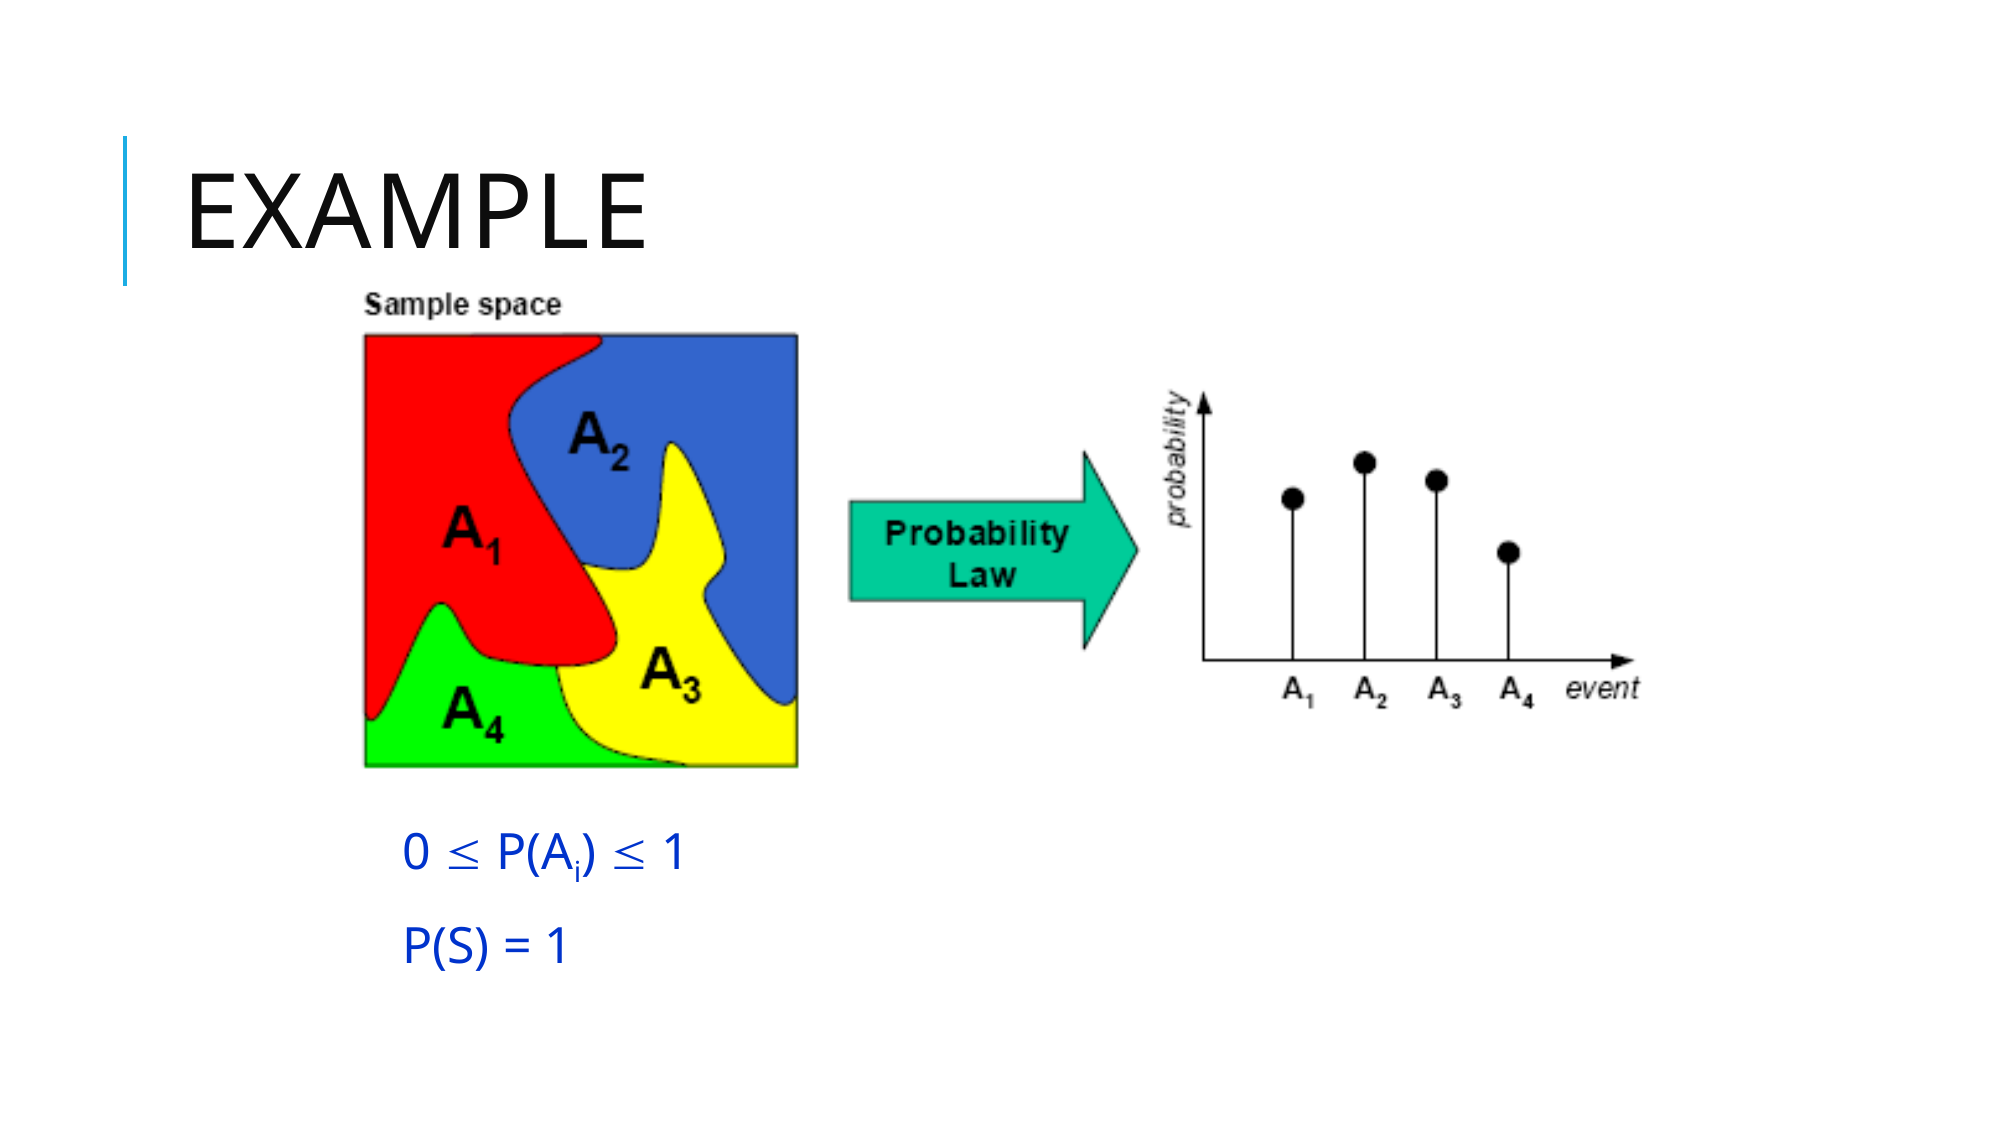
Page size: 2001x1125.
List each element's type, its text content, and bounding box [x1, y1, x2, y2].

title Example [168, 96, 1763, 342]
text_box 0  P(Ai)  1 P(S) = 1 [387, 812, 1588, 981]
picture [343, 275, 1657, 784]
